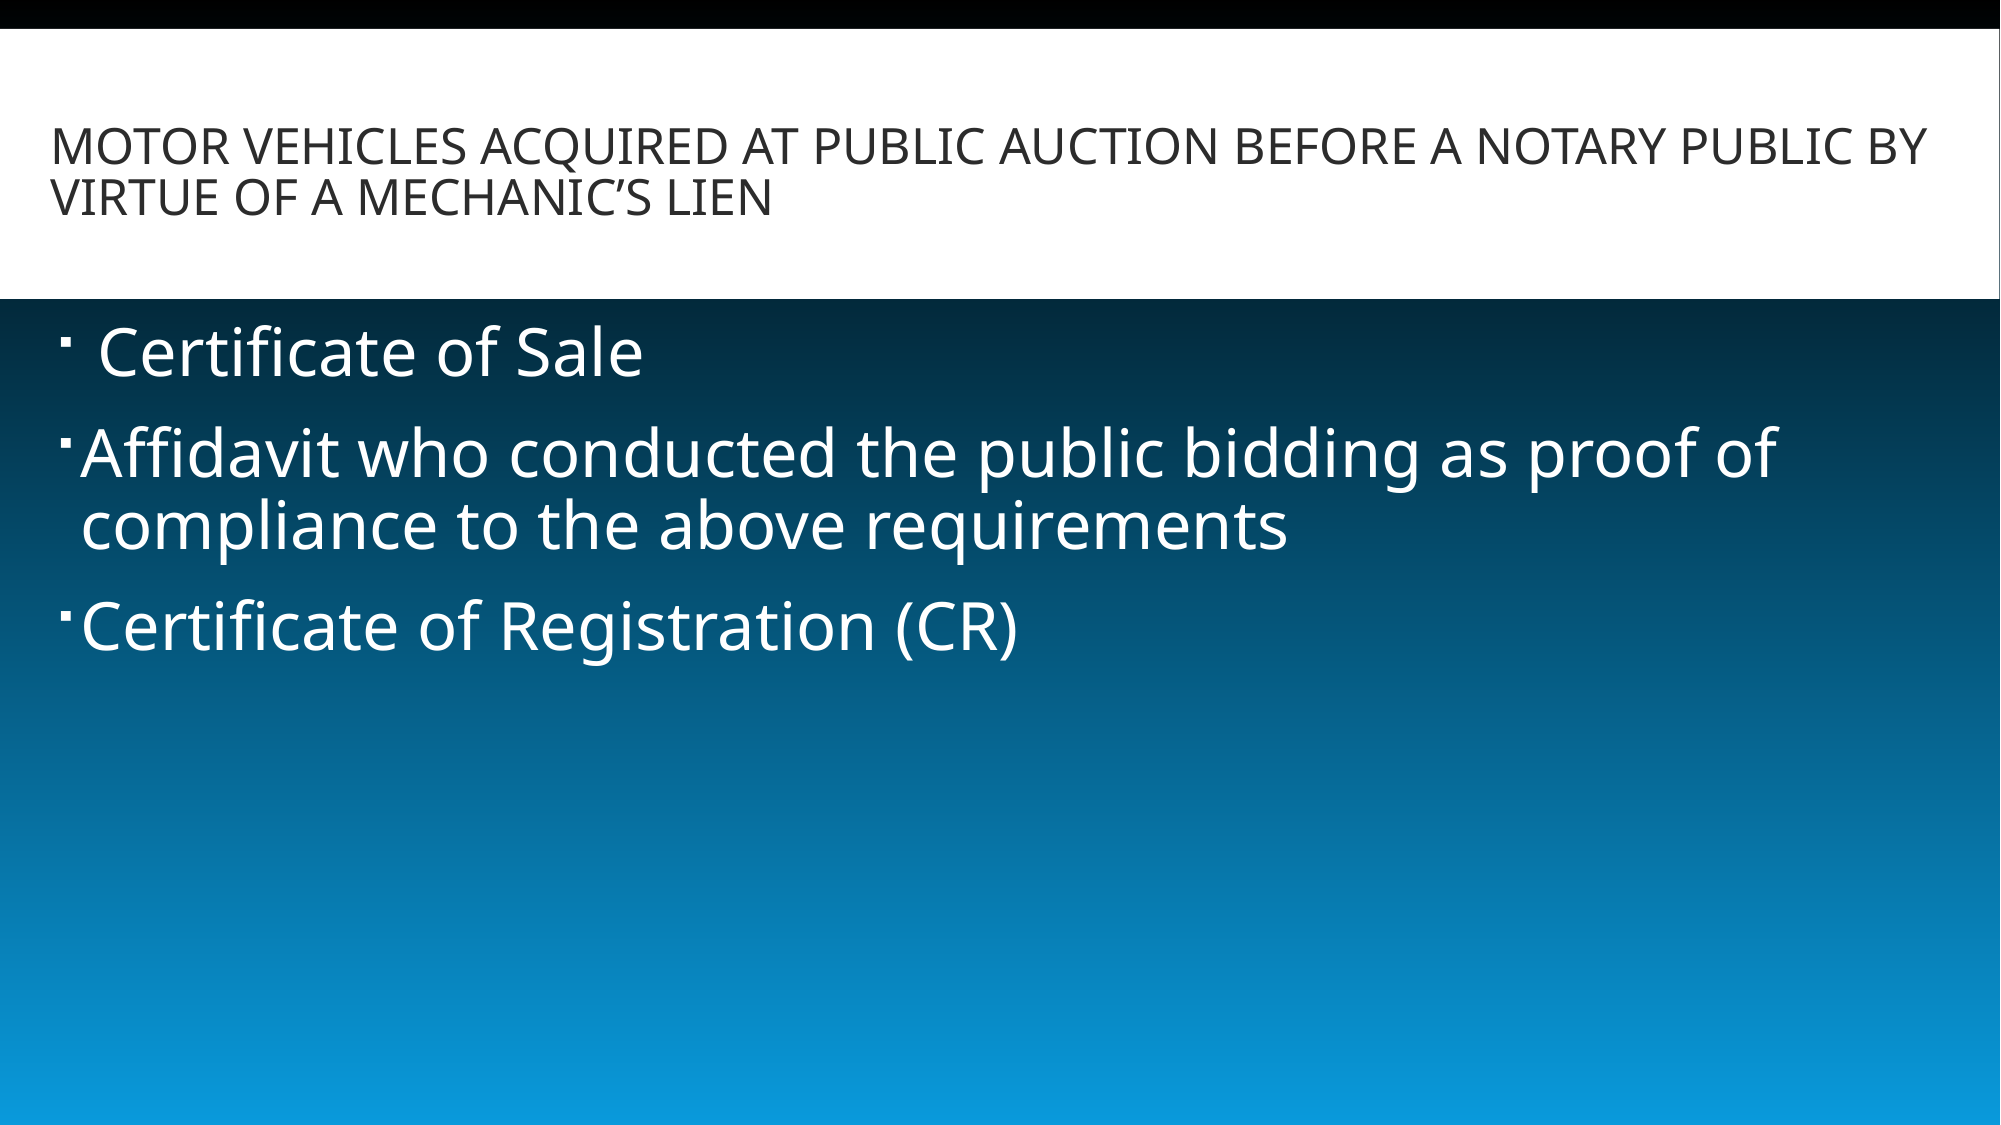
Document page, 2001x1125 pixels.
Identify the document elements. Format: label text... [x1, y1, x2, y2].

title Motor Vehicles acquired at public auction before a notary public by virtue of a mechanic’s lien [35, 76, 2000, 273]
list Certificate of Sale Affidavit who conducted the public bidding as proof of compliance to the above requirements Certificate of Registration (CR) [35, 310, 1956, 1125]
